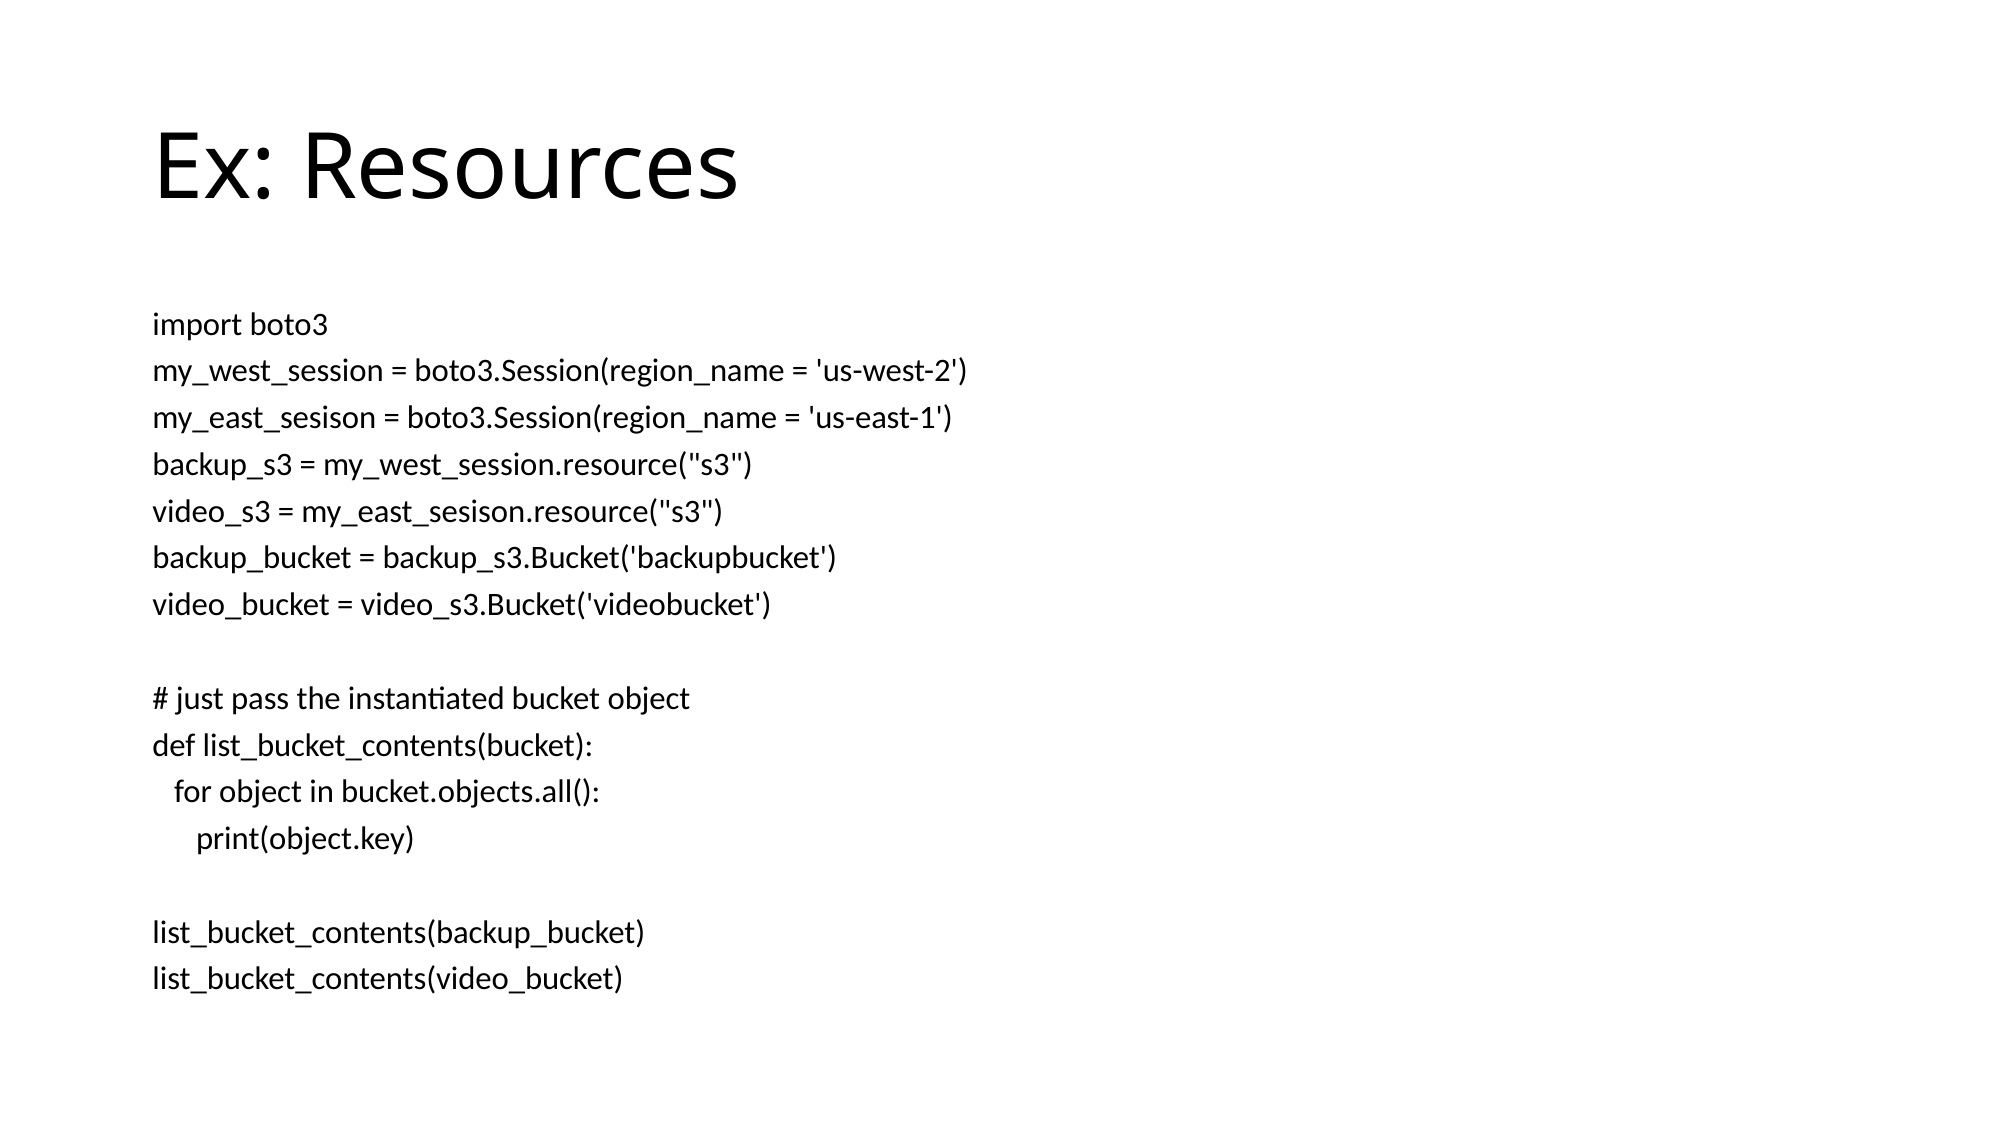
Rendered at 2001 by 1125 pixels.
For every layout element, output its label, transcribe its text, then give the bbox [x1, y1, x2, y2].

list import boto3 my_west_session = boto3.Session(region_name = 'us-west-2') my_east_sesison = boto3.Session(region_name = 'us-east-1') backup_s3 = my_west_session.resource("s3") video_s3 = my_east_sesison.resource("s3") backup_bucket = backup_s3.Bucket('backupbucket') video_bucket = video_s3.Bucket('videobucket') # just pass the instantiated bucket object def list_bucket_contents(bucket): for object in bucket.objects.all(): print(object.key) list_bucket_contents(backup_bucket) list_bucket_contents(video_bucket) [137, 299, 1863, 1014]
title Ex: Resources [137, 59, 1863, 278]
